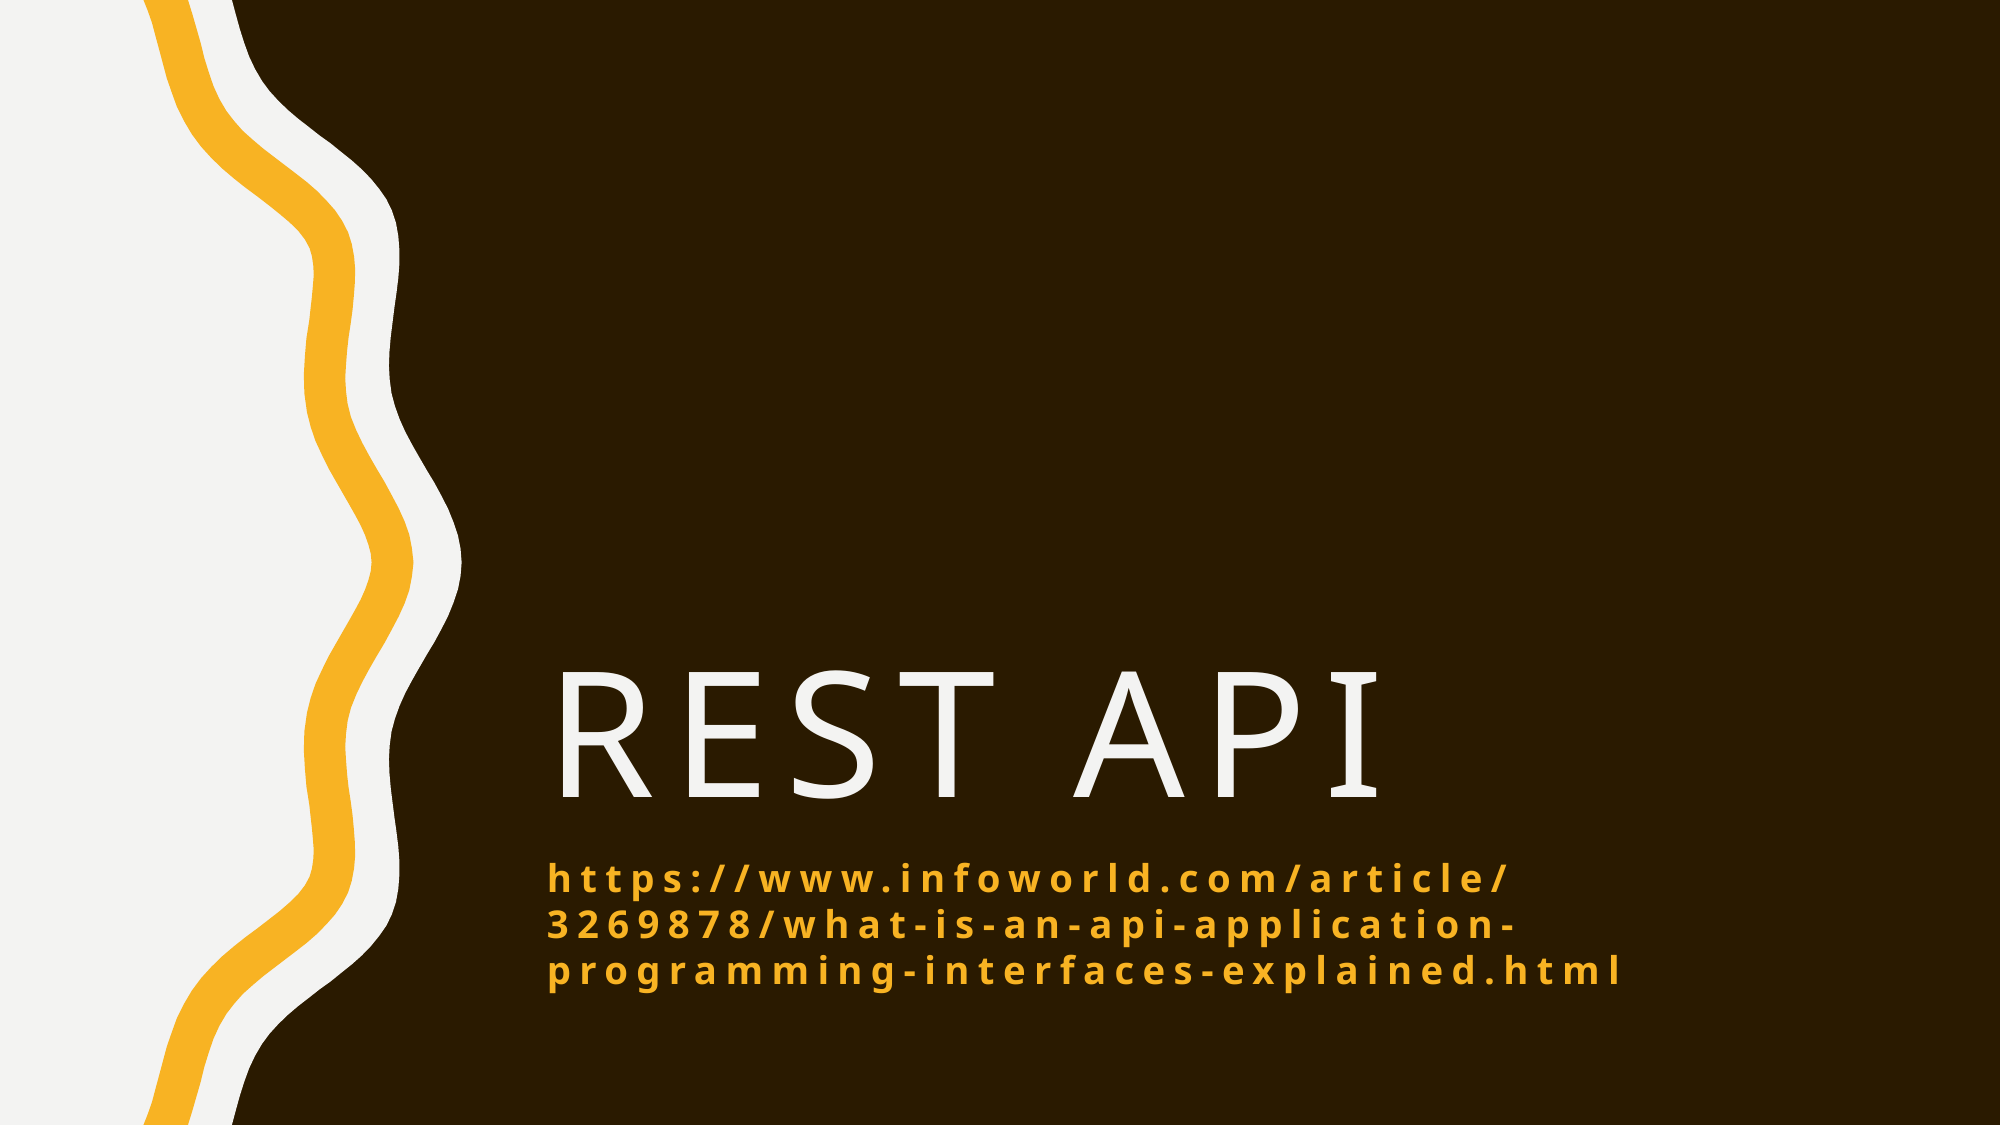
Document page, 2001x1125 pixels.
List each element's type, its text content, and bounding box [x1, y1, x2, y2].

list https://www.infoworld.com/article/3269878/what-is-an-api-application-programming-interfaces-explained.html [531, 846, 1684, 1003]
title REST API [531, 176, 1875, 843]
